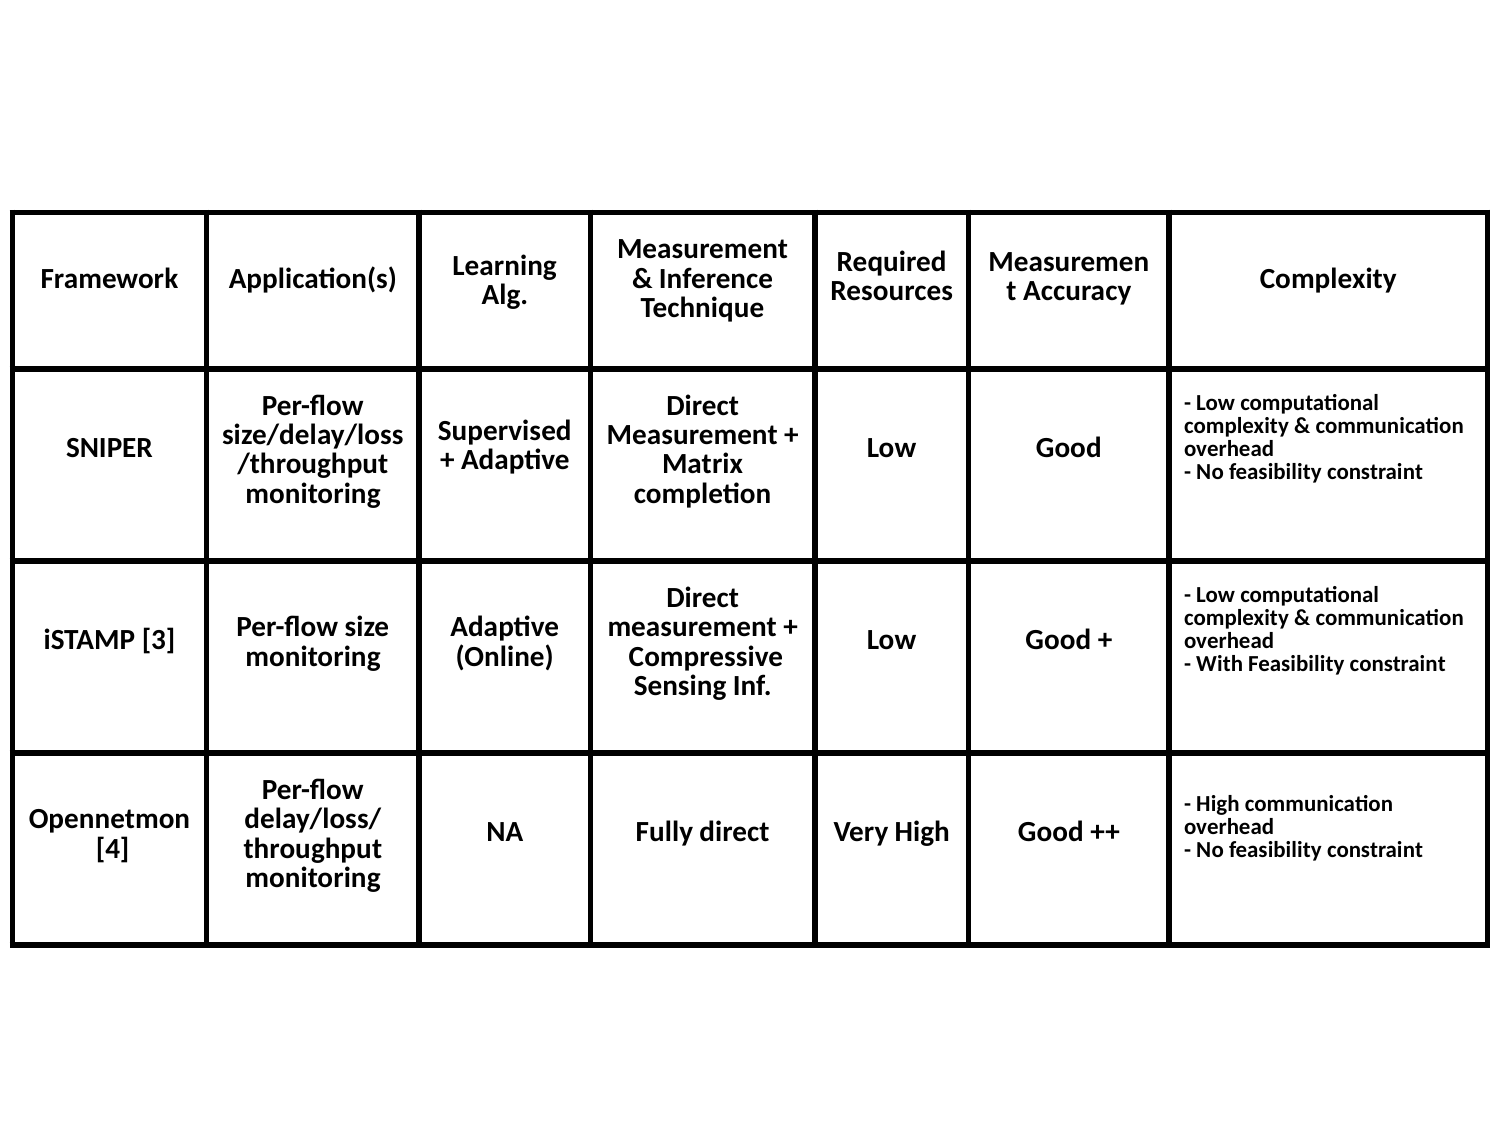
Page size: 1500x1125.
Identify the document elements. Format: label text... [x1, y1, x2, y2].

table_cell - Low computational complexity & communication overhead - No feasibility constraint [1172, 372, 1485, 558]
table_header Required Resources [818, 215, 966, 366]
table_cell Low [818, 372, 966, 558]
table_cell - High communication overhead - No feasibility constraint [1172, 756, 1485, 942]
table_header Measurement Accuracy [971, 215, 1166, 366]
table_cell - Low computational complexity & communication overhead - With Feasibility constraint [1172, 564, 1485, 750]
table_cell Good + [971, 564, 1166, 750]
table_cell Fully direct [593, 756, 812, 942]
table_cell SNIPER [15, 372, 204, 558]
table_cell NA [422, 756, 588, 942]
table_cell Low [818, 564, 966, 750]
table_cell Good [971, 372, 1166, 558]
table_cell Adaptive (Online) [422, 564, 588, 750]
table_cell Direct measurement + Compressive Sensing Inf. [593, 564, 812, 750]
table_cell Direct Measurement + Matrix completion [593, 372, 812, 558]
table_header Application(s) [209, 215, 416, 366]
table_cell Very High [818, 756, 966, 942]
table_header Framework [15, 215, 204, 366]
table_header Complexity [1172, 215, 1485, 366]
table_header Learning Alg. [422, 215, 588, 366]
table_cell Good ++ [971, 756, 1166, 942]
table_cell Per-flow size/delay/loss/throughput monitoring [209, 372, 416, 558]
table_cell Per-flow delay/loss/ throughput monitoring [209, 756, 416, 942]
table_cell Per-flow size monitoring [209, 564, 416, 750]
table_cell Supervised + Adaptive [422, 372, 588, 558]
table_cell iSTAMP [3] [15, 564, 204, 750]
table_header Measurement & Inference Technique [593, 215, 812, 366]
table_cell Opennetmon [4] [15, 756, 204, 942]
